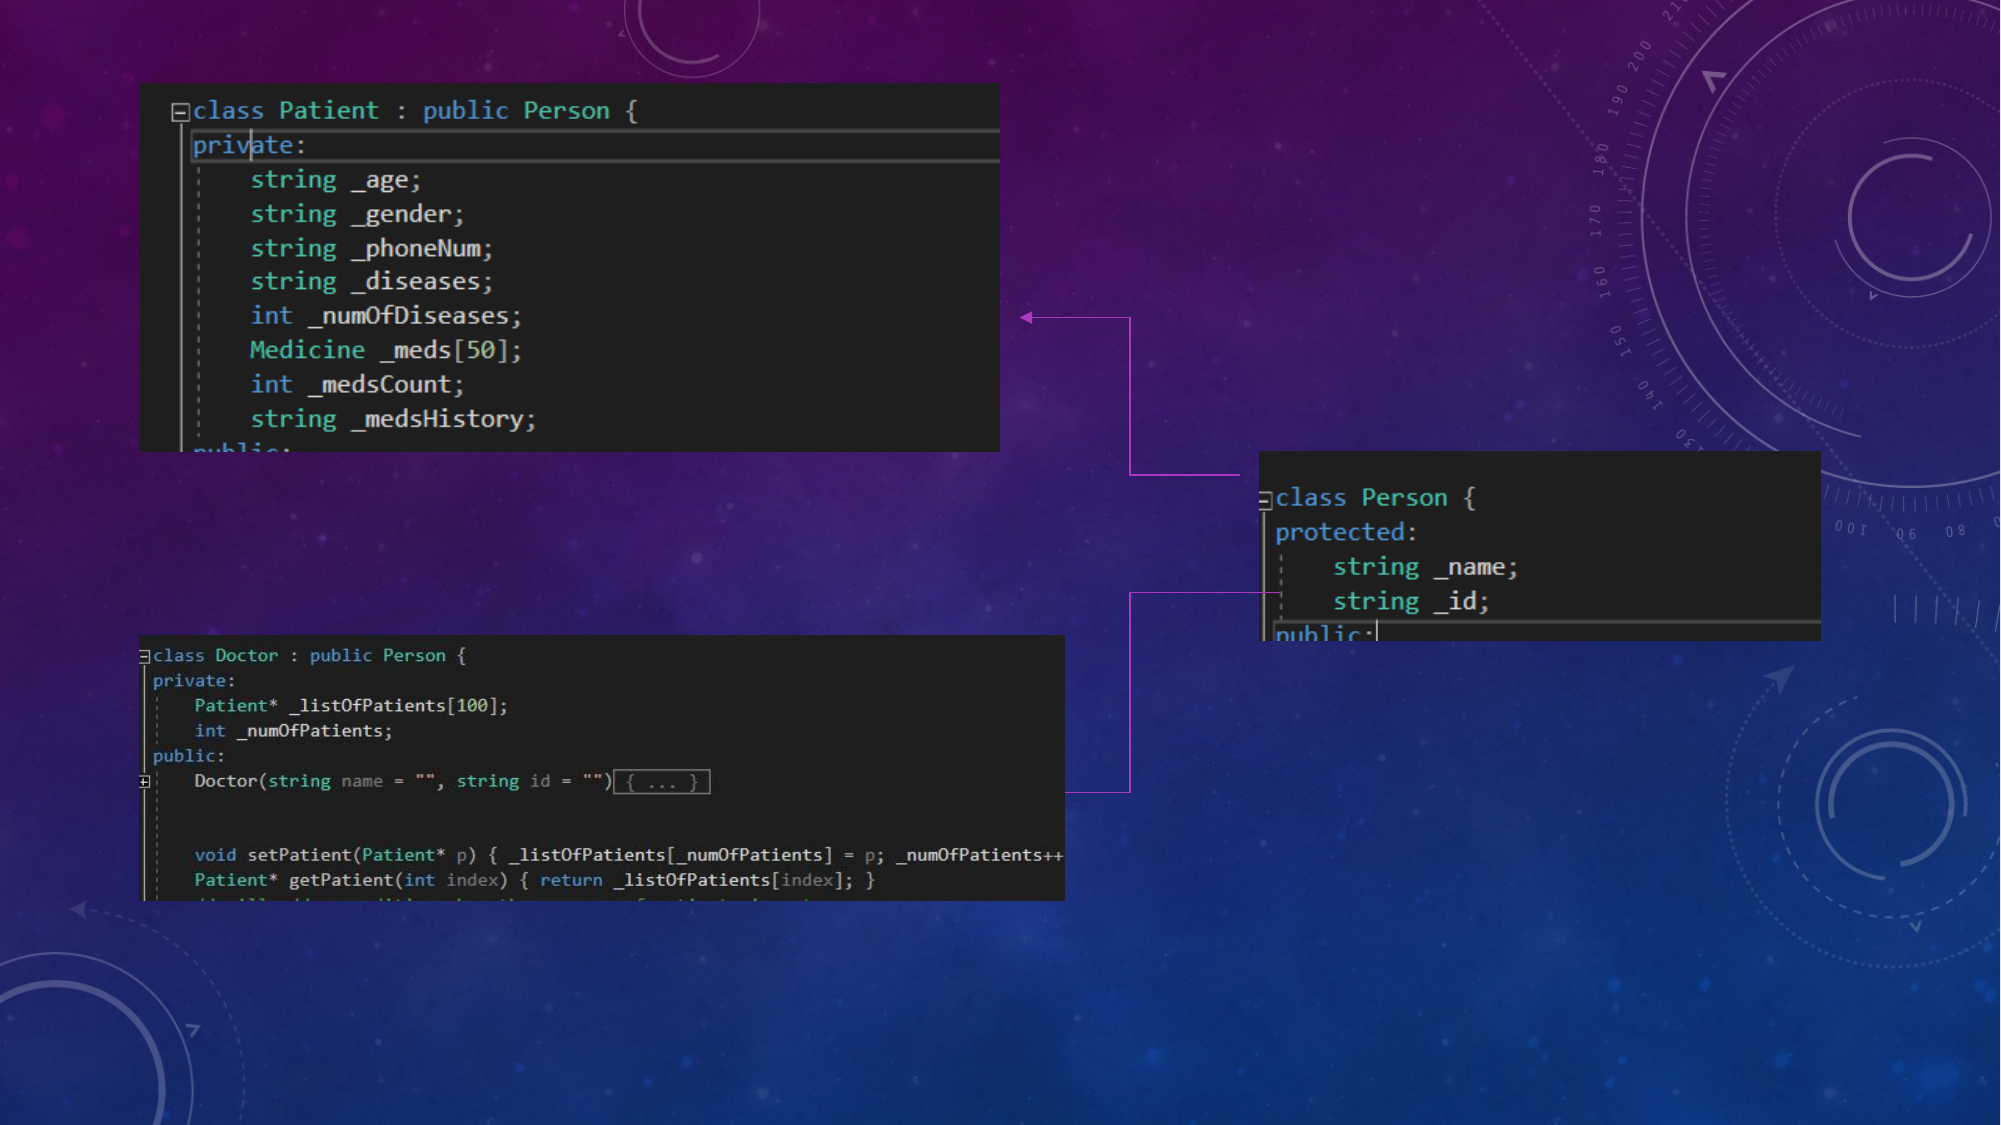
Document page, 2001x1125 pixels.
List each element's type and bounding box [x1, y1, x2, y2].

text_box [980, 592, 1281, 793]
text_box [1019, 317, 1241, 476]
picture [0, 0, 2001, 1125]
